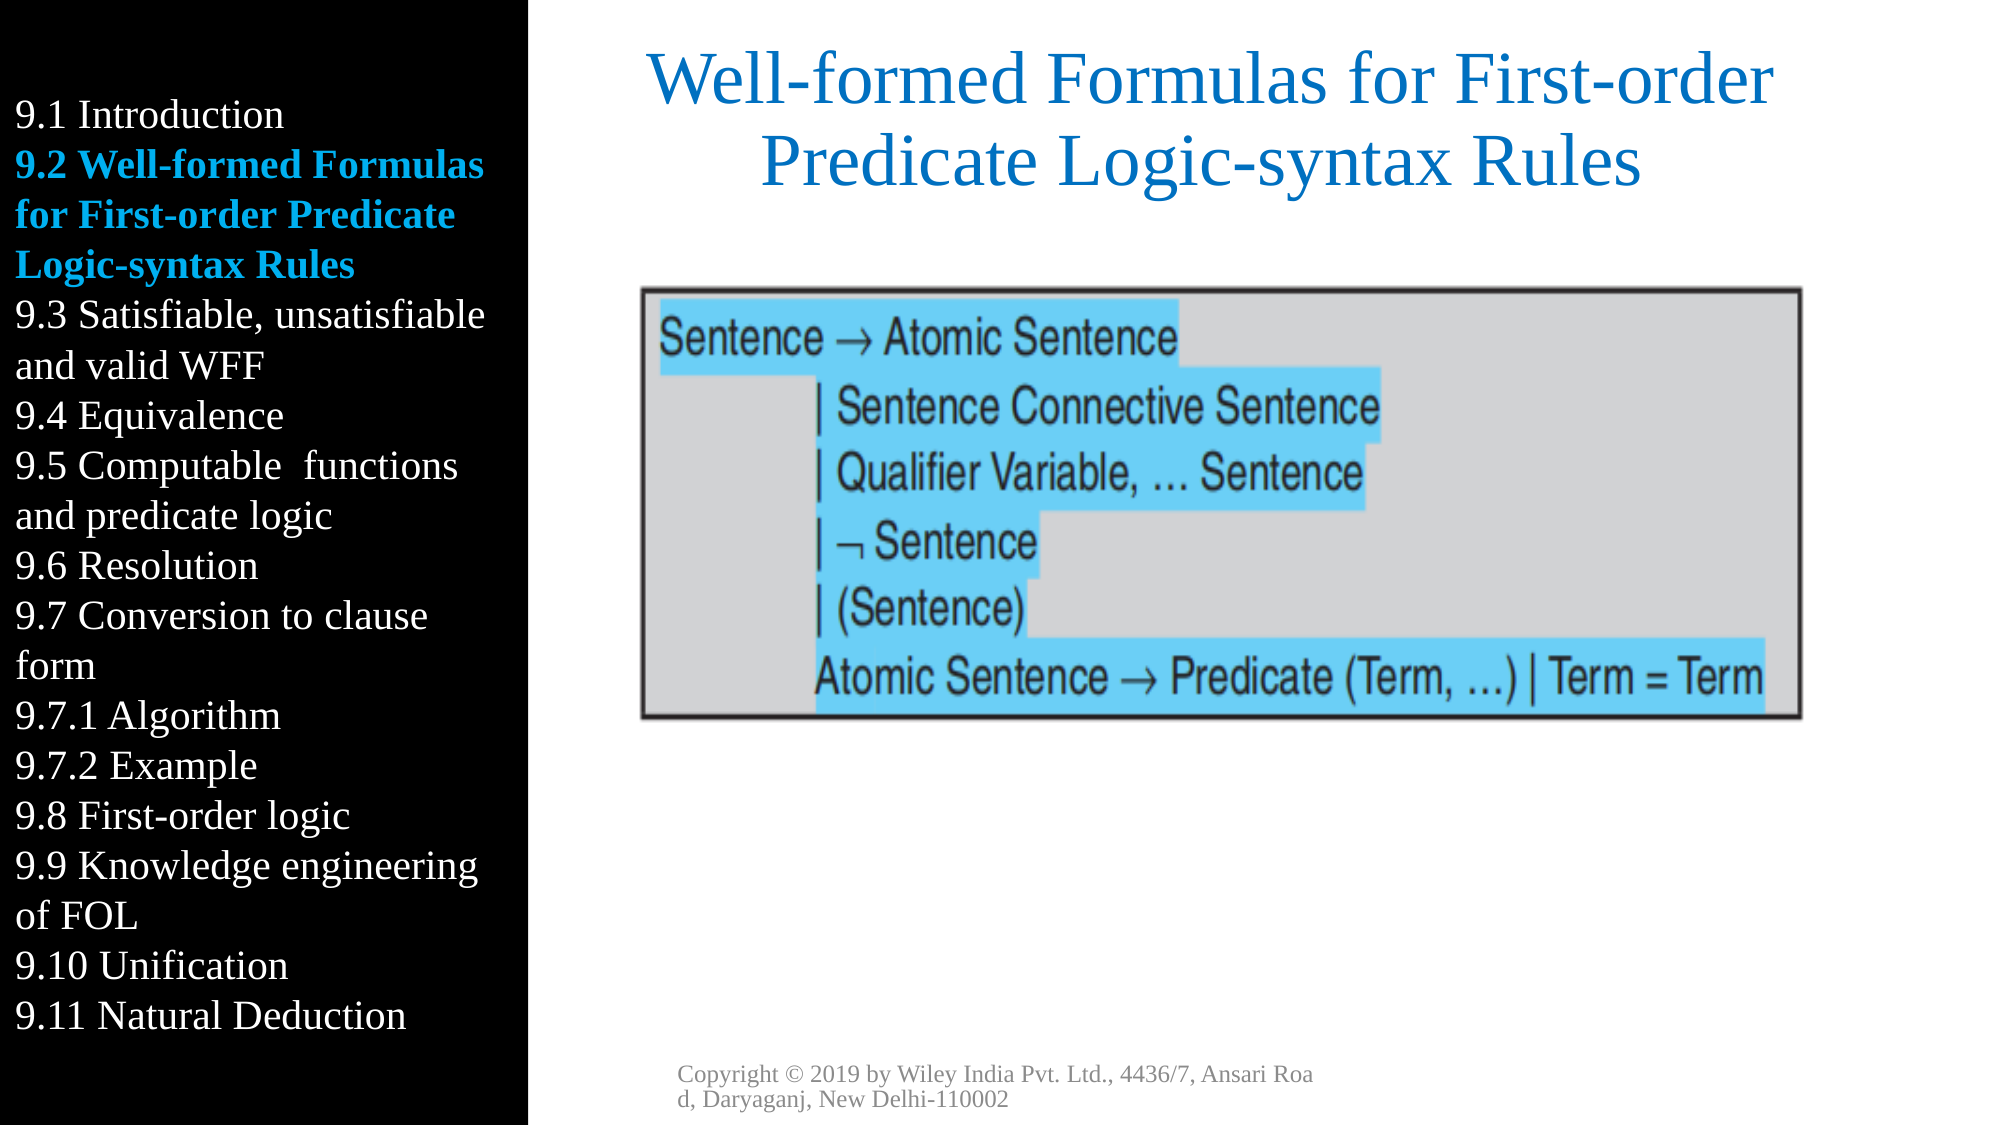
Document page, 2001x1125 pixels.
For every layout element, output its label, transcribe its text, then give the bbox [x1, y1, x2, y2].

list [631, 251, 1811, 733]
text_box 9.1 Introduction 9.2 Well-formed Formulas for First-order Predicate Logic-syntax Rules 9.3 Satisfiable, unsatisfiable and valid WFF 9.4 Equivalence 9.5 Computable functions and predicate logic 9.6 Resolution 9.7 Conversion to clause form 9.7.1 Algorithm 9.7.2 Example 9.8 First-order logic 9.9 Knowledge engineering of FOL 9.10 Unification 9.11 Natural Deduction [0, 0, 529, 1125]
title Well-formed Formulas for First-order Predicate Logic-syntax Rules [560, 39, 1863, 201]
footer Copyright © 2019 by Wiley India Pvt. Ltd., 4436/7, Ansari Road, Daryaganj, New Delhi-110002 [662, 1042, 1338, 1103]
